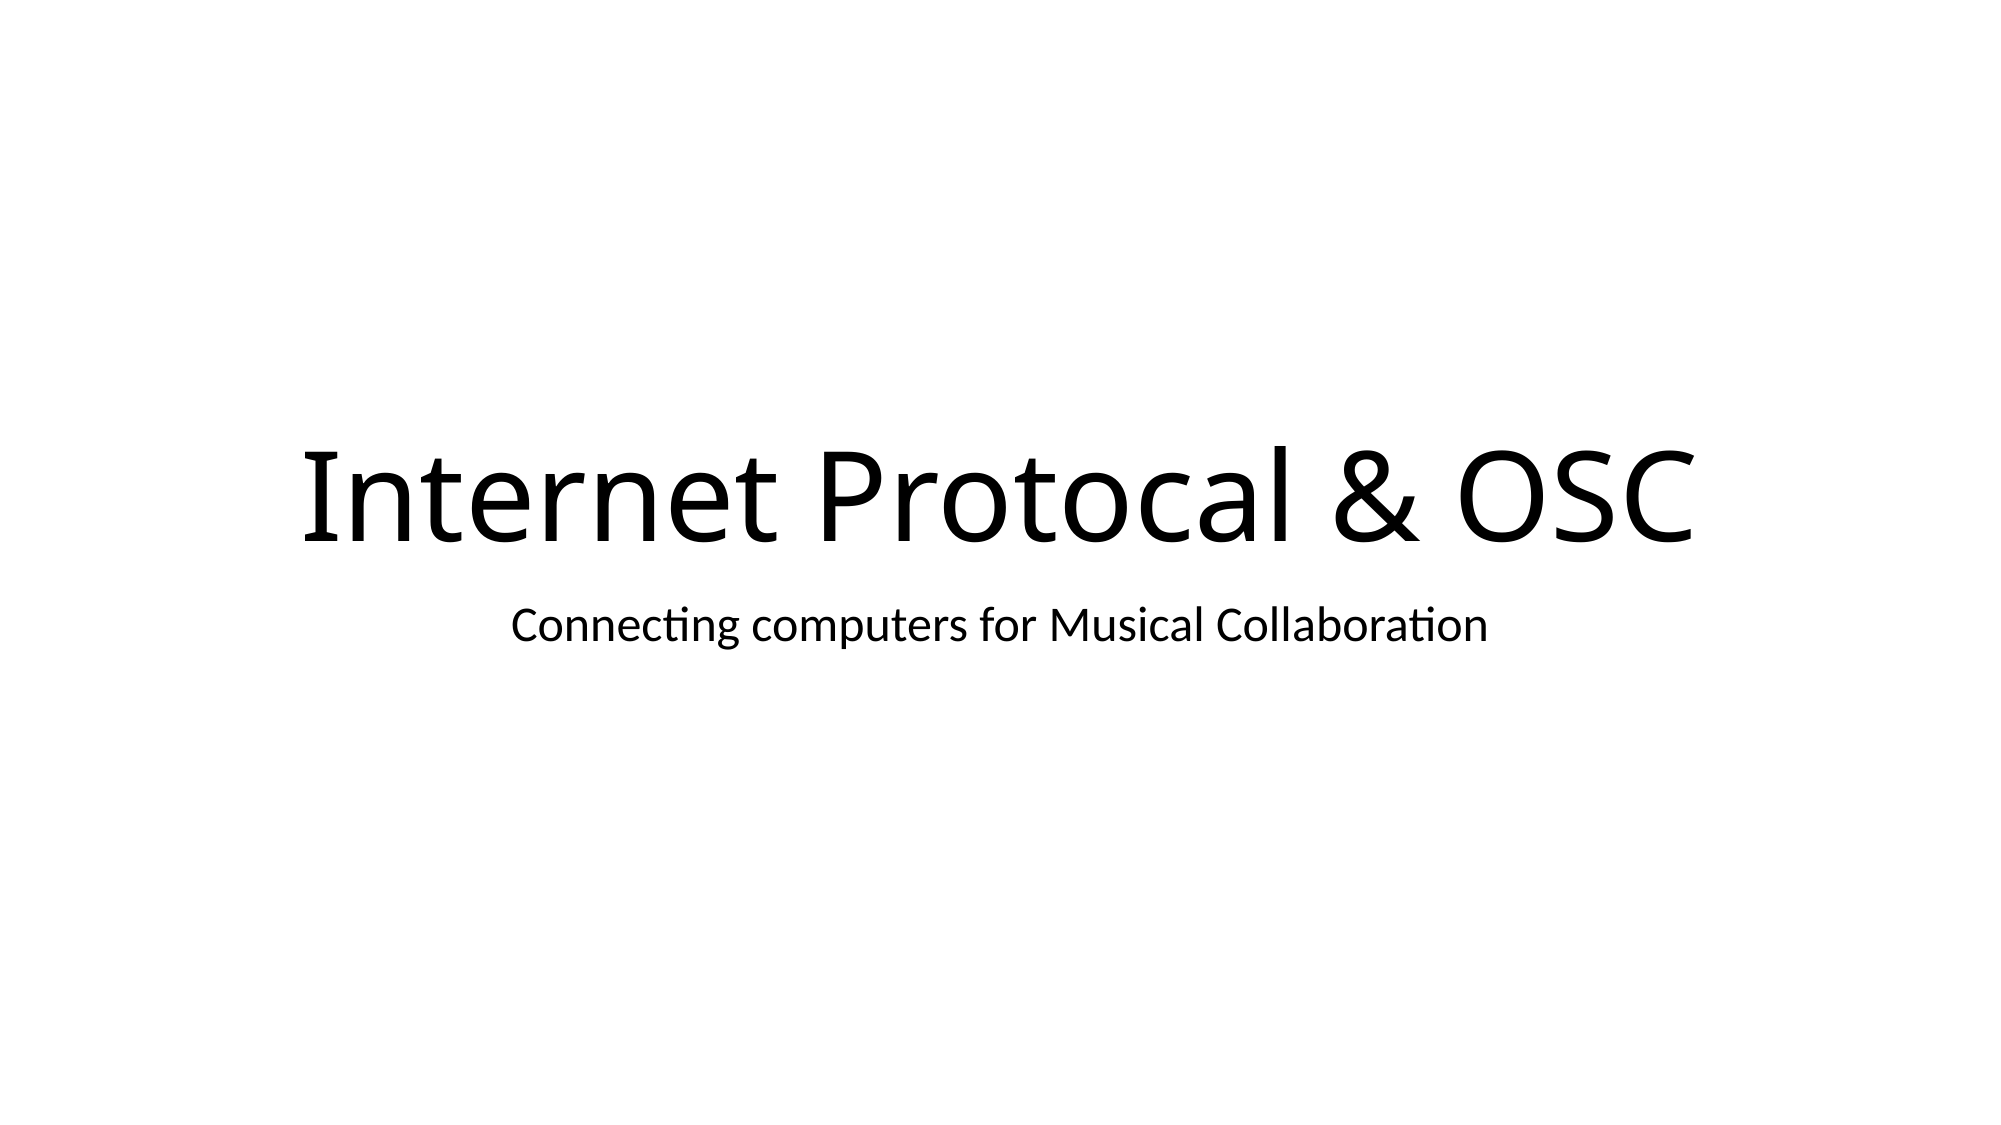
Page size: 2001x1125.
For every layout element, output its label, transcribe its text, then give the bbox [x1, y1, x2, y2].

subtitle Connecting computers for Musical Collaboration [249, 590, 1750, 863]
title Internet Protocal & OSC [249, 184, 1750, 576]
